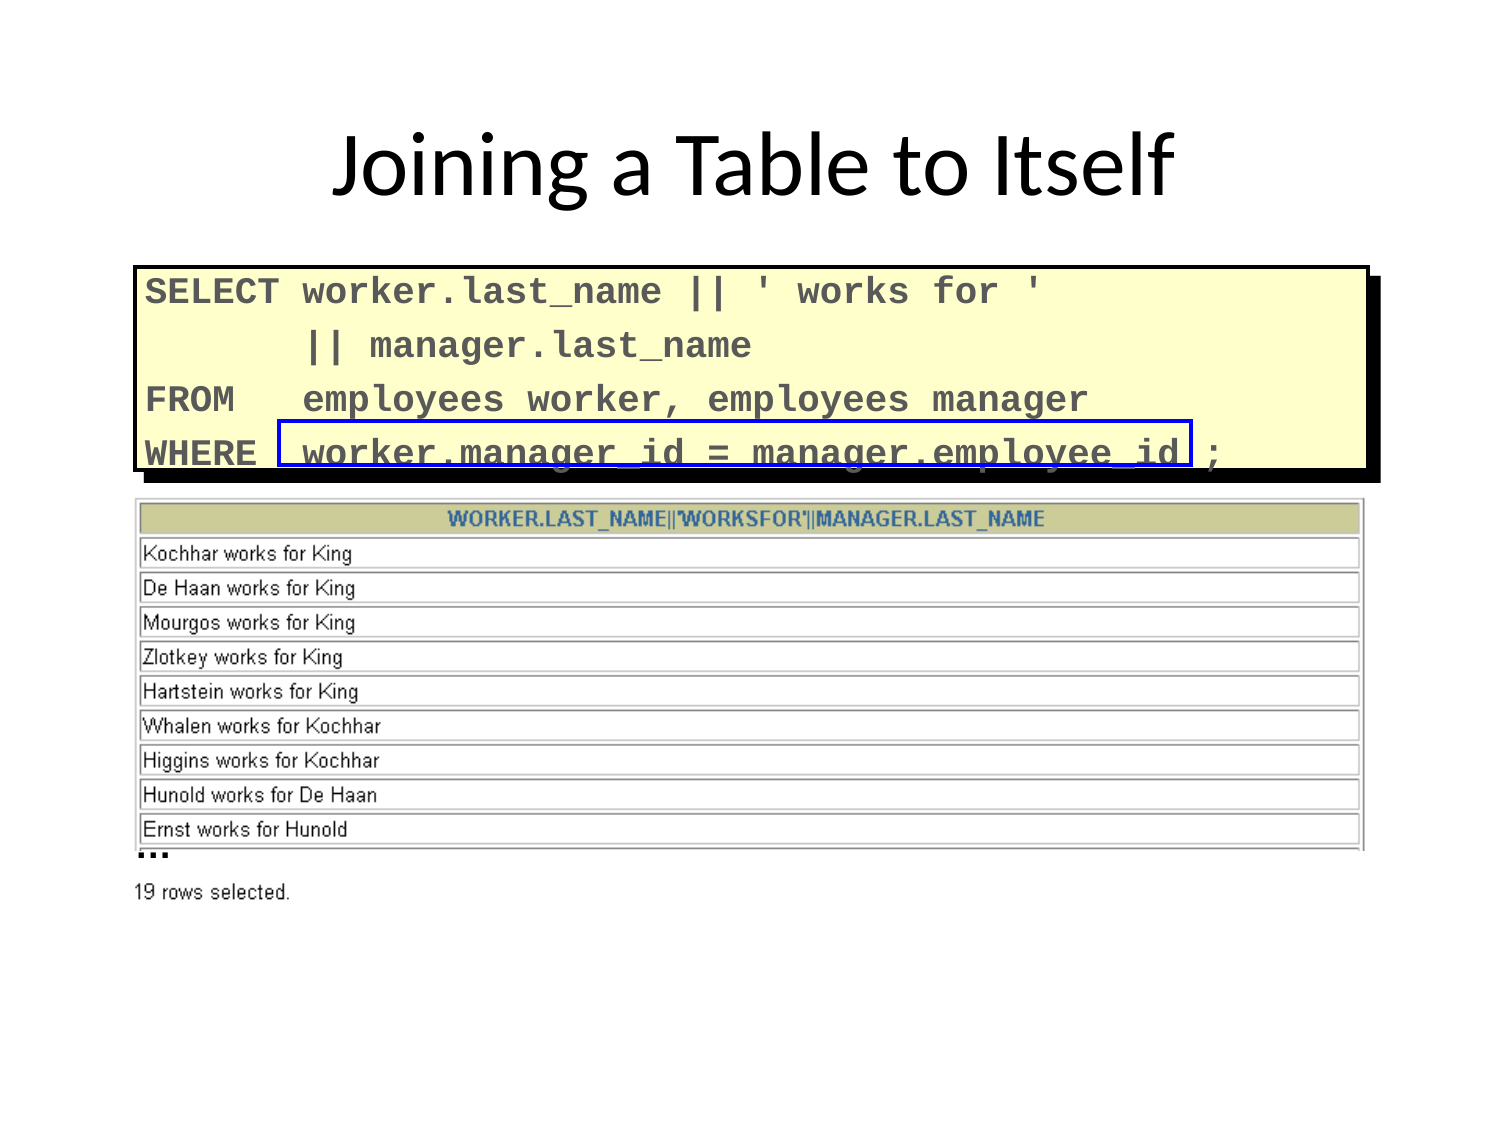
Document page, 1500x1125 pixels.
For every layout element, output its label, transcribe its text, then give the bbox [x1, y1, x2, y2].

text_box … [123, 818, 184, 869]
picture [131, 874, 1373, 906]
text_box [134, 267, 1368, 470]
text_box [279, 421, 1192, 465]
title Joining a Table to Itself [95, 86, 1413, 232]
picture [129, 492, 1371, 852]
text_box SELECT worker.last_name || ' works for ' || manager.last_name FROM employees worker, employees manager WHERE worker.manager_id = manager.employee_id ; [129, 274, 1201, 456]
